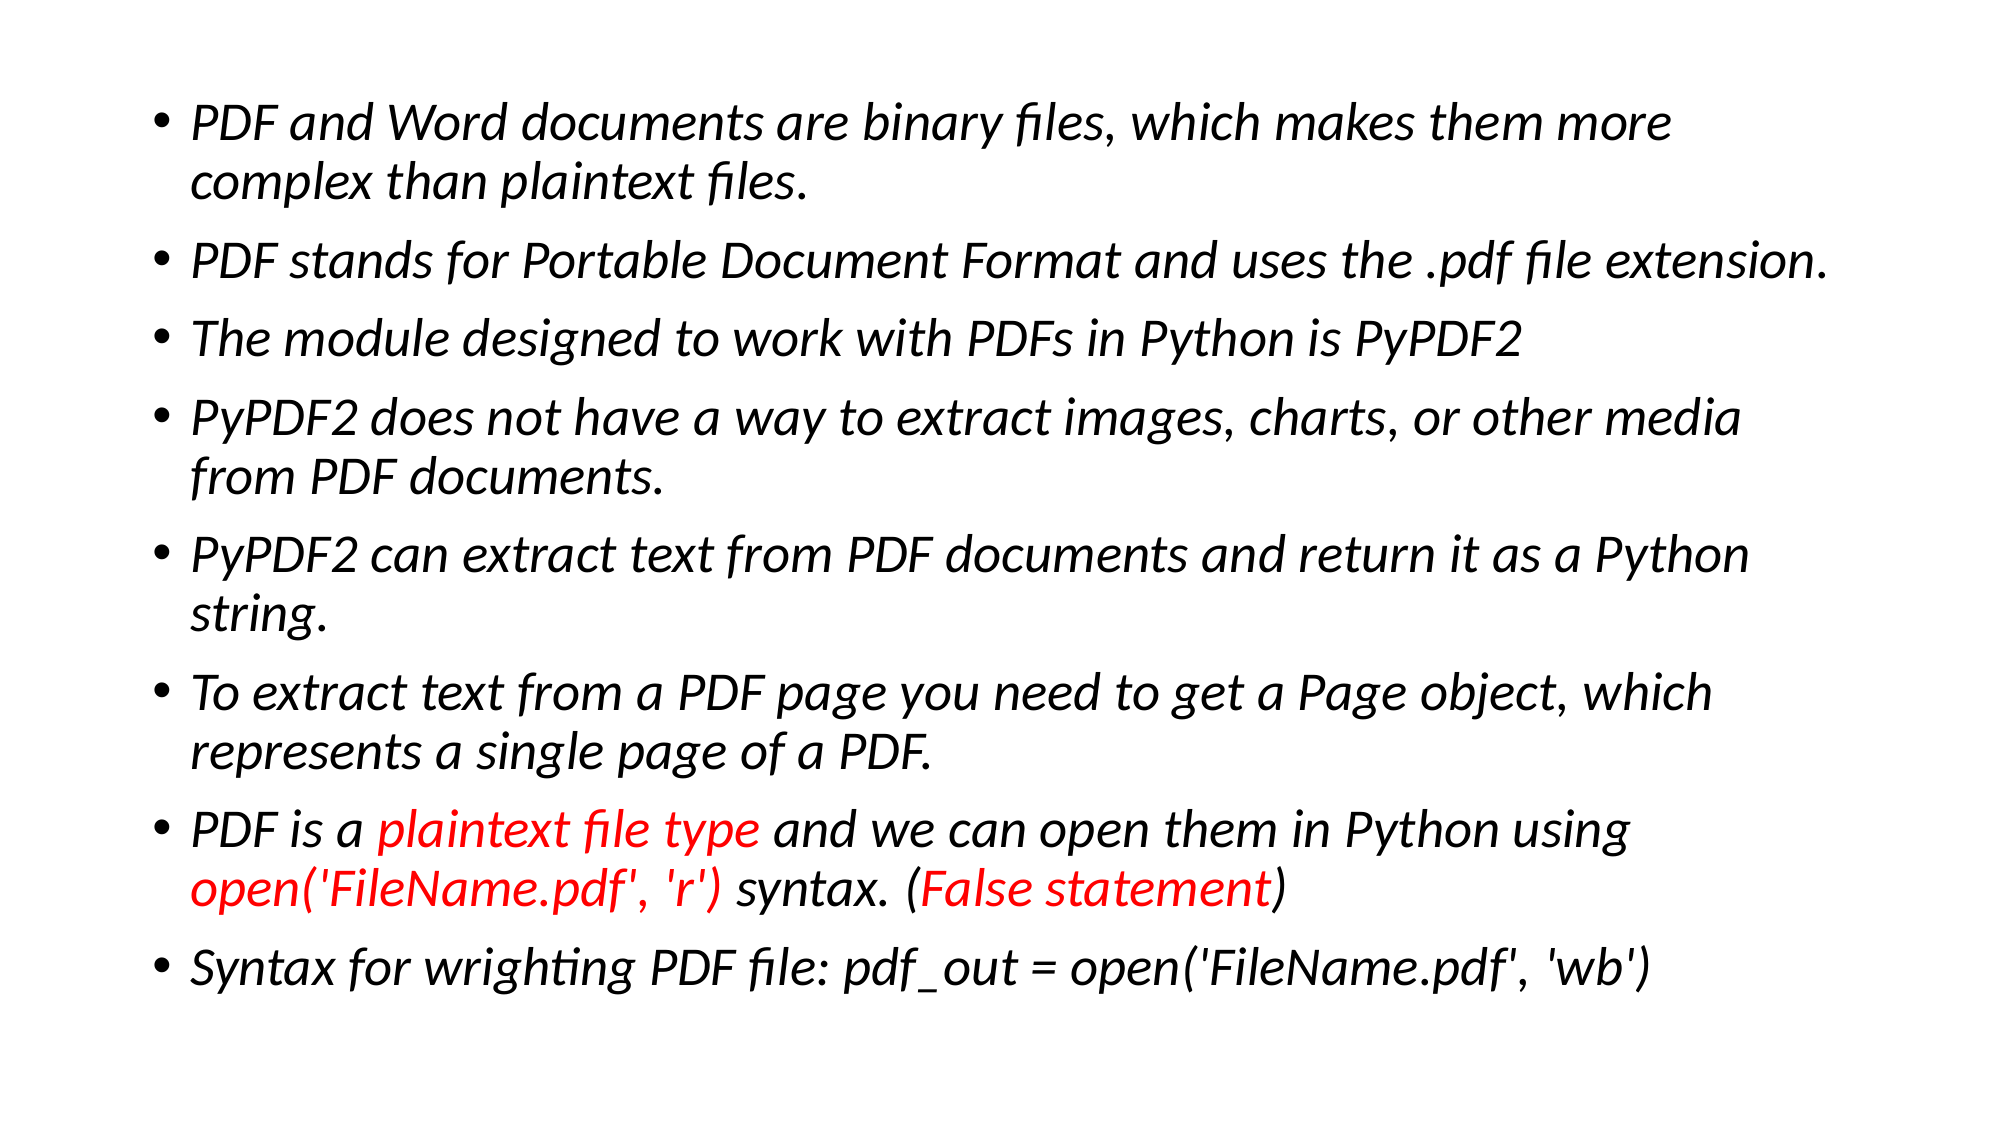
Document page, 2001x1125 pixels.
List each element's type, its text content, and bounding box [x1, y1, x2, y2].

list PDF and Word documents are binary files, which makes them more complex than plaintext files. PDF stands for Portable Document Format and uses the .pdf file extension. The module designed to work with PDFs in Python is PyPDF2 PyPDF2 does not have a way to extract images, charts, or other media from PDF documents. PyPDF2 can extract text from PDF documents and return it as a Python string. To extract text from a PDF page you need to get a Page object, which represents a single page of a PDF. PDF is a plaintext file type and we can open them in Python using open('FileName.pdf', 'r') syntax. (False statement) Syntax for wrighting PDF file: pdf_out = open('FileName.pdf', 'wb') [137, 85, 1863, 1014]
